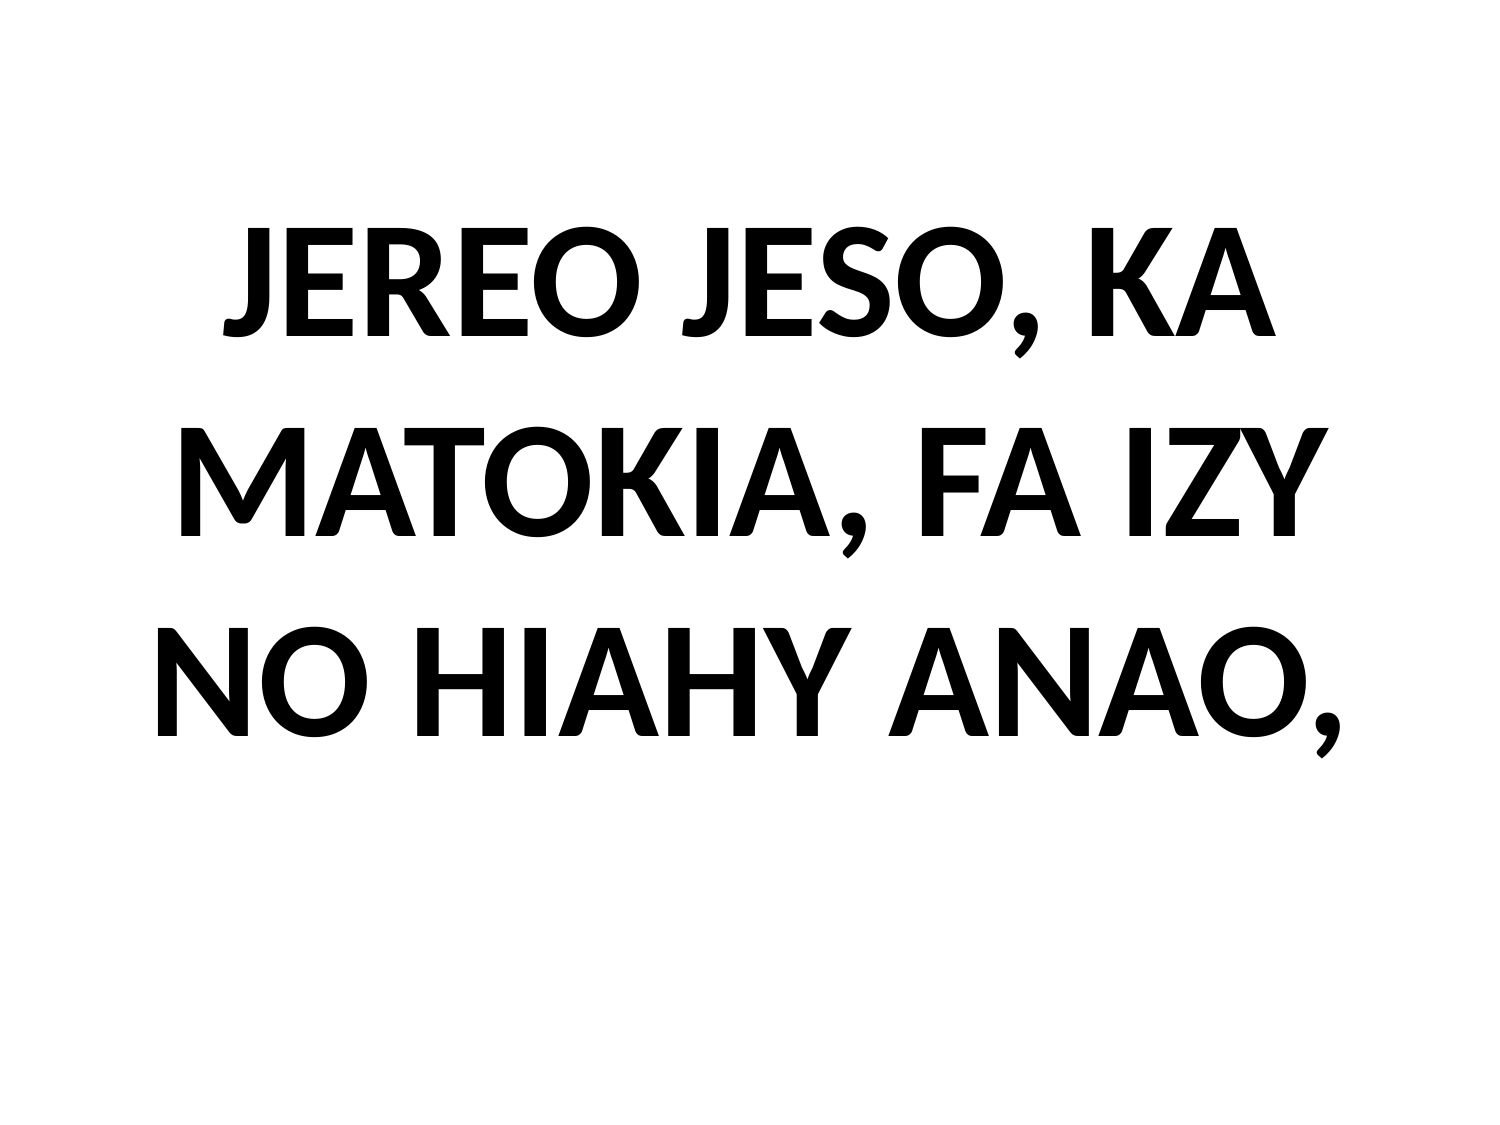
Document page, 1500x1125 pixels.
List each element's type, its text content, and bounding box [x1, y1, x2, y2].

title JEREO JESO, KA MATOKIA, FA IZY NO HIAHY ANAO, [112, 349, 1388, 591]
